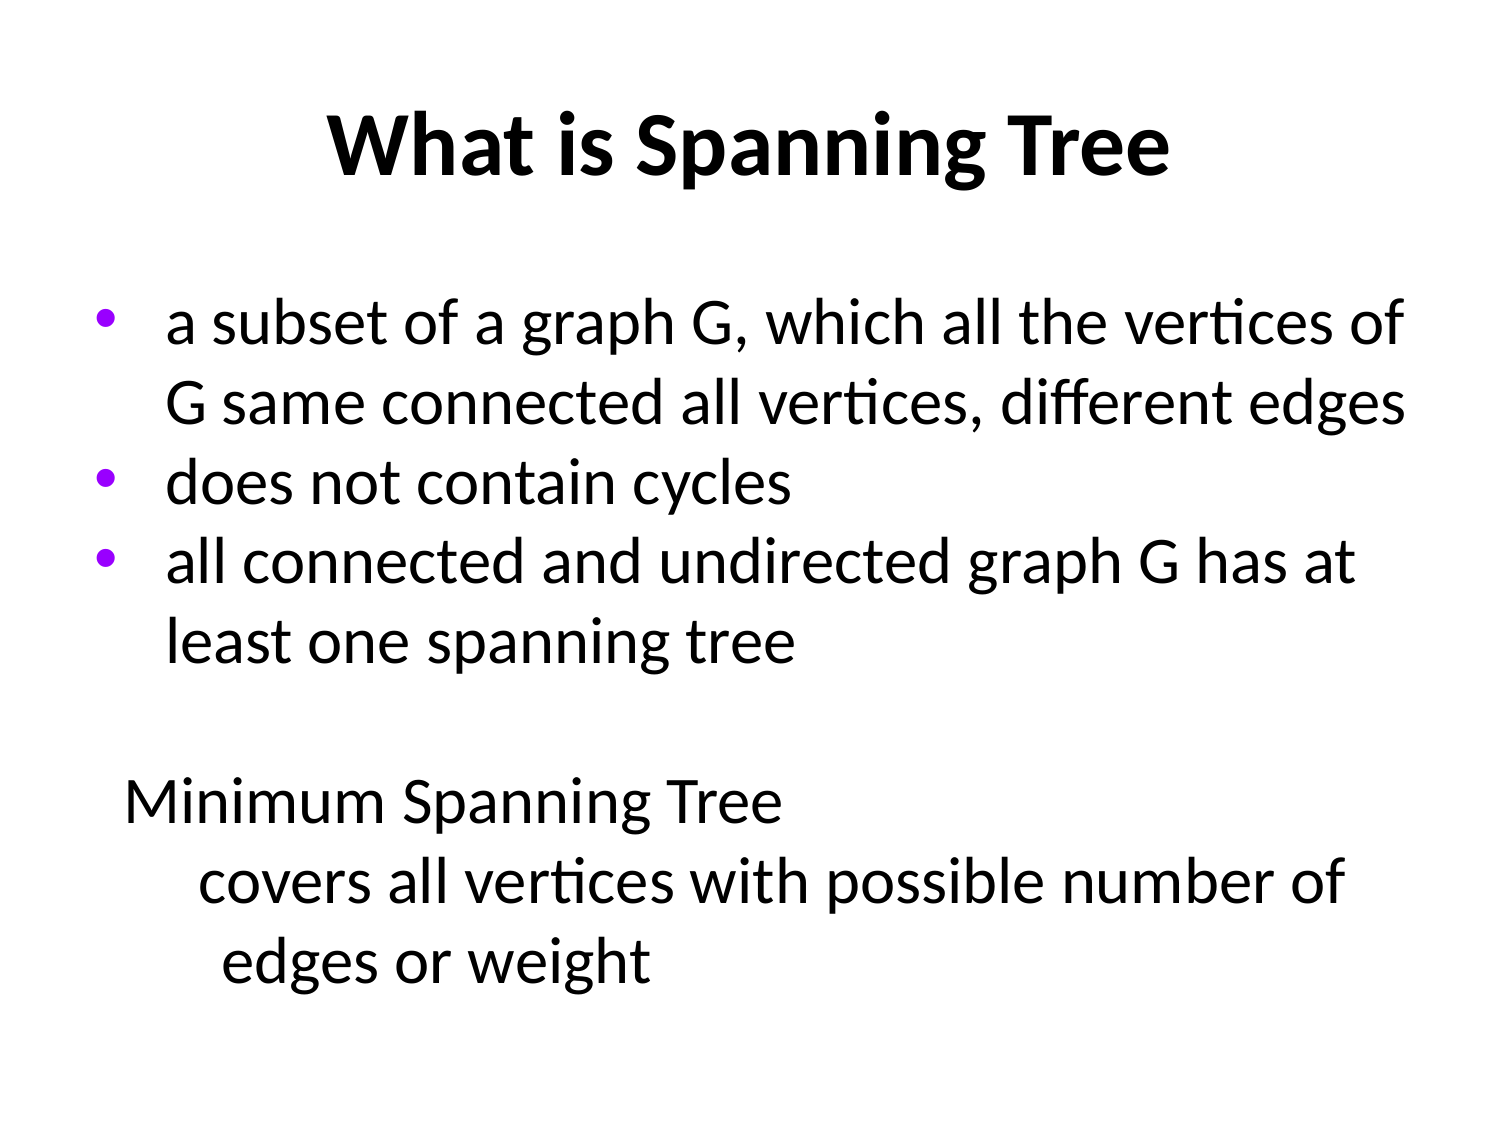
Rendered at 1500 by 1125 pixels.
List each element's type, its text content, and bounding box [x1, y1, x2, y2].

title What is Spanning Tree [75, 45, 1425, 233]
list a subset of a graph G, which all the vertices of G same connected all vertices, different edges does not contain cycles all connected and undirected graph G has at least one spanning tree Minimum Spanning Tree covers all vertices with possible number of edges or weight [75, 262, 1425, 1005]
